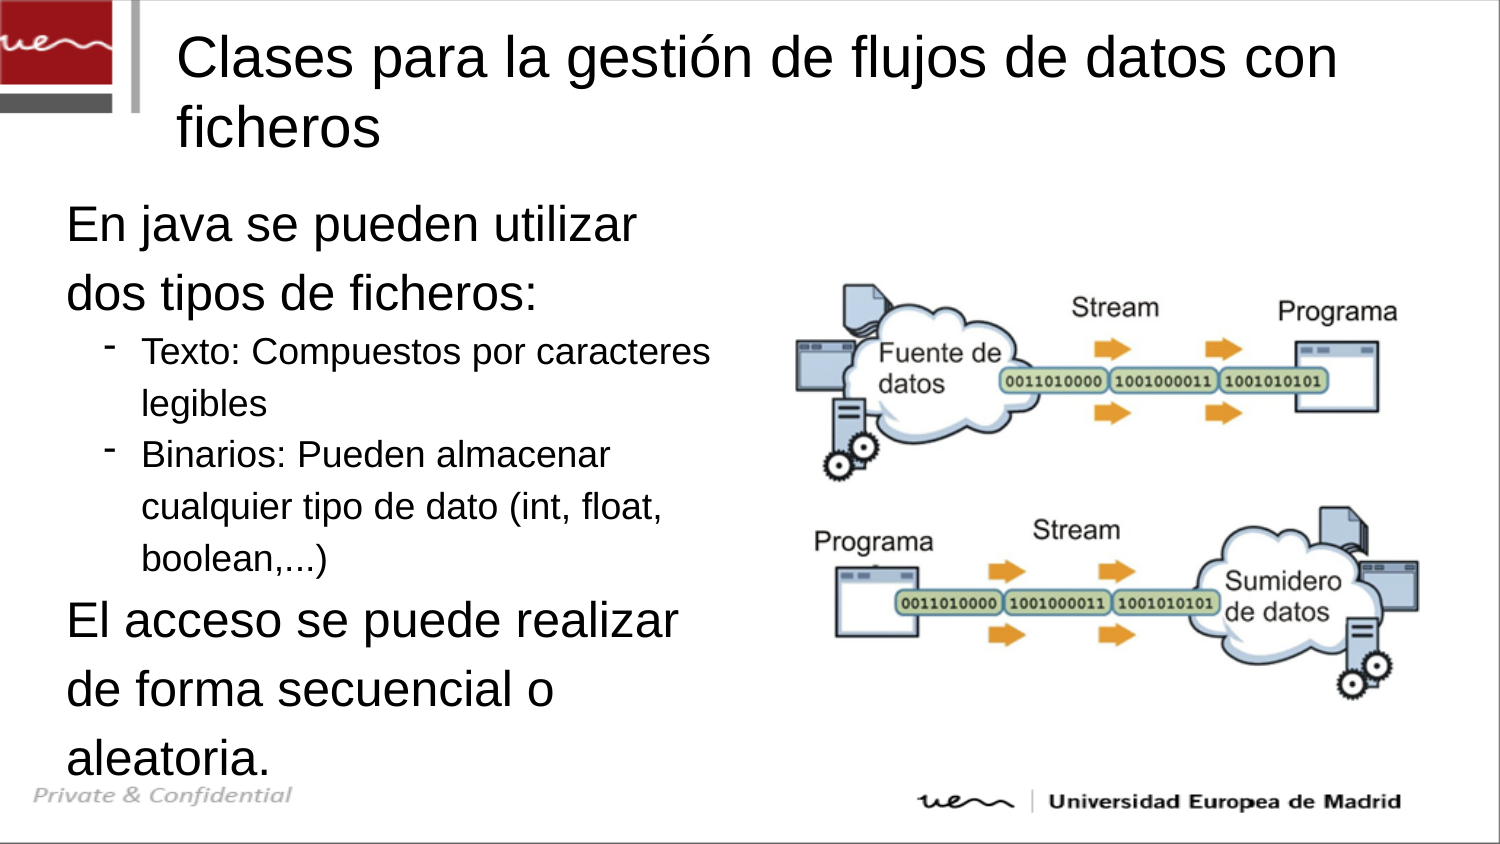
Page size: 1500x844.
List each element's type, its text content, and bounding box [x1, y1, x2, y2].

list En java se pueden utilizar dos tipos de ficheros: Texto: Compuestos por caracteres legibles Binarios: Pueden almacenar cualquier tipo de dato (int, float, boolean,...) El acceso se puede realizar de forma secuencial o aleatoria. [51, 167, 733, 773]
picture [0, 0, 1500, 844]
title Clases para la gestión de flujos de datos con ficheros [161, 4, 1476, 168]
